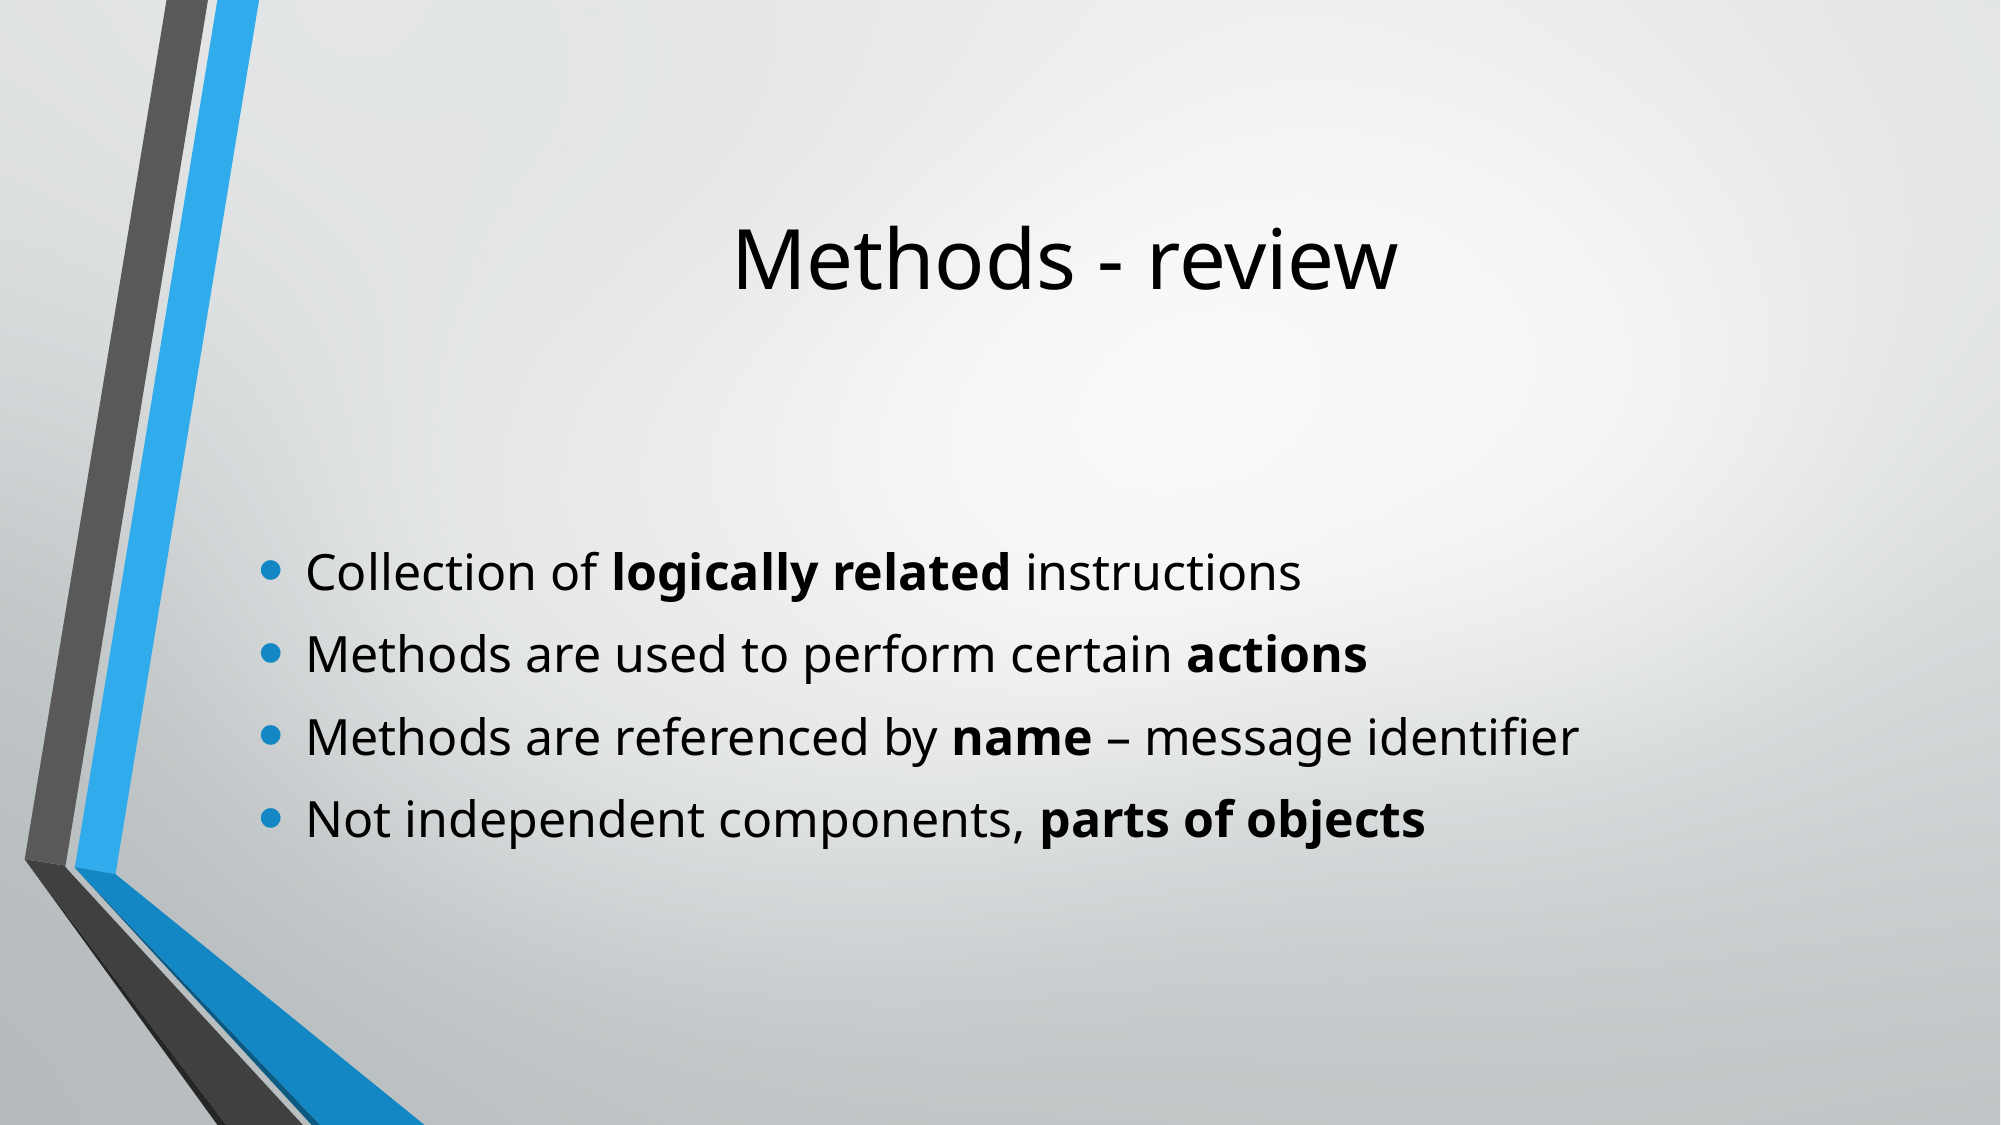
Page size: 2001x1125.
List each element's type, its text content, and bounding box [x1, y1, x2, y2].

title Methods - review [243, 112, 1887, 400]
list Collection of logically related instructions Methods are used to perform certain actions Methods are referenced by name – message identifier Not independent components, parts of objects [243, 437, 1887, 950]
